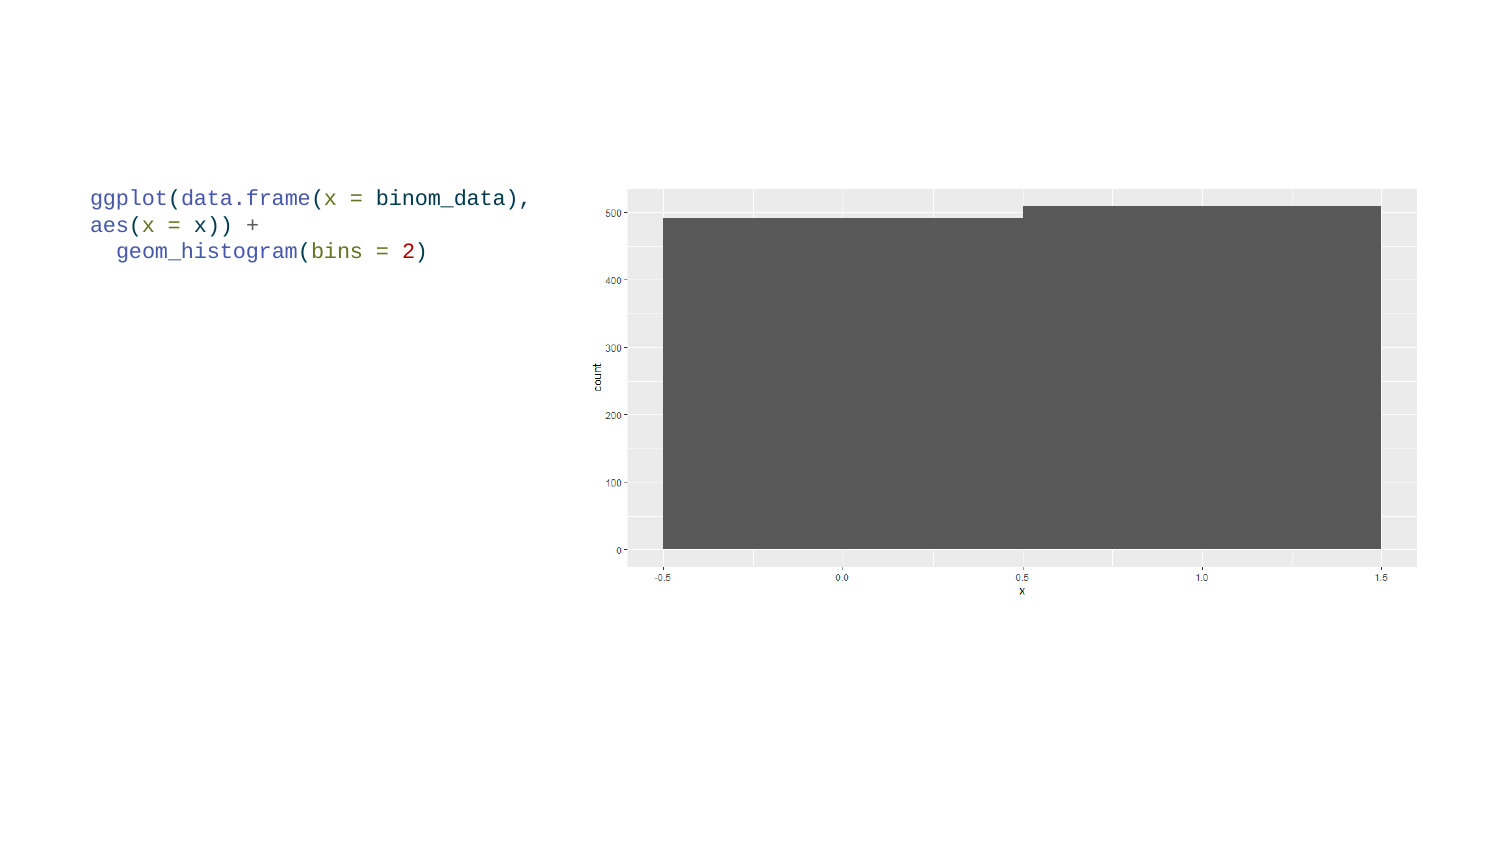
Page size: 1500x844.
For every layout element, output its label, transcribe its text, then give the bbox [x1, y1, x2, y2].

list ggplot(data.frame(x = binom_data), aes(x = x)) + geom_histogram(bins = 2) [75, 176, 569, 754]
picture [585, 183, 1424, 603]
